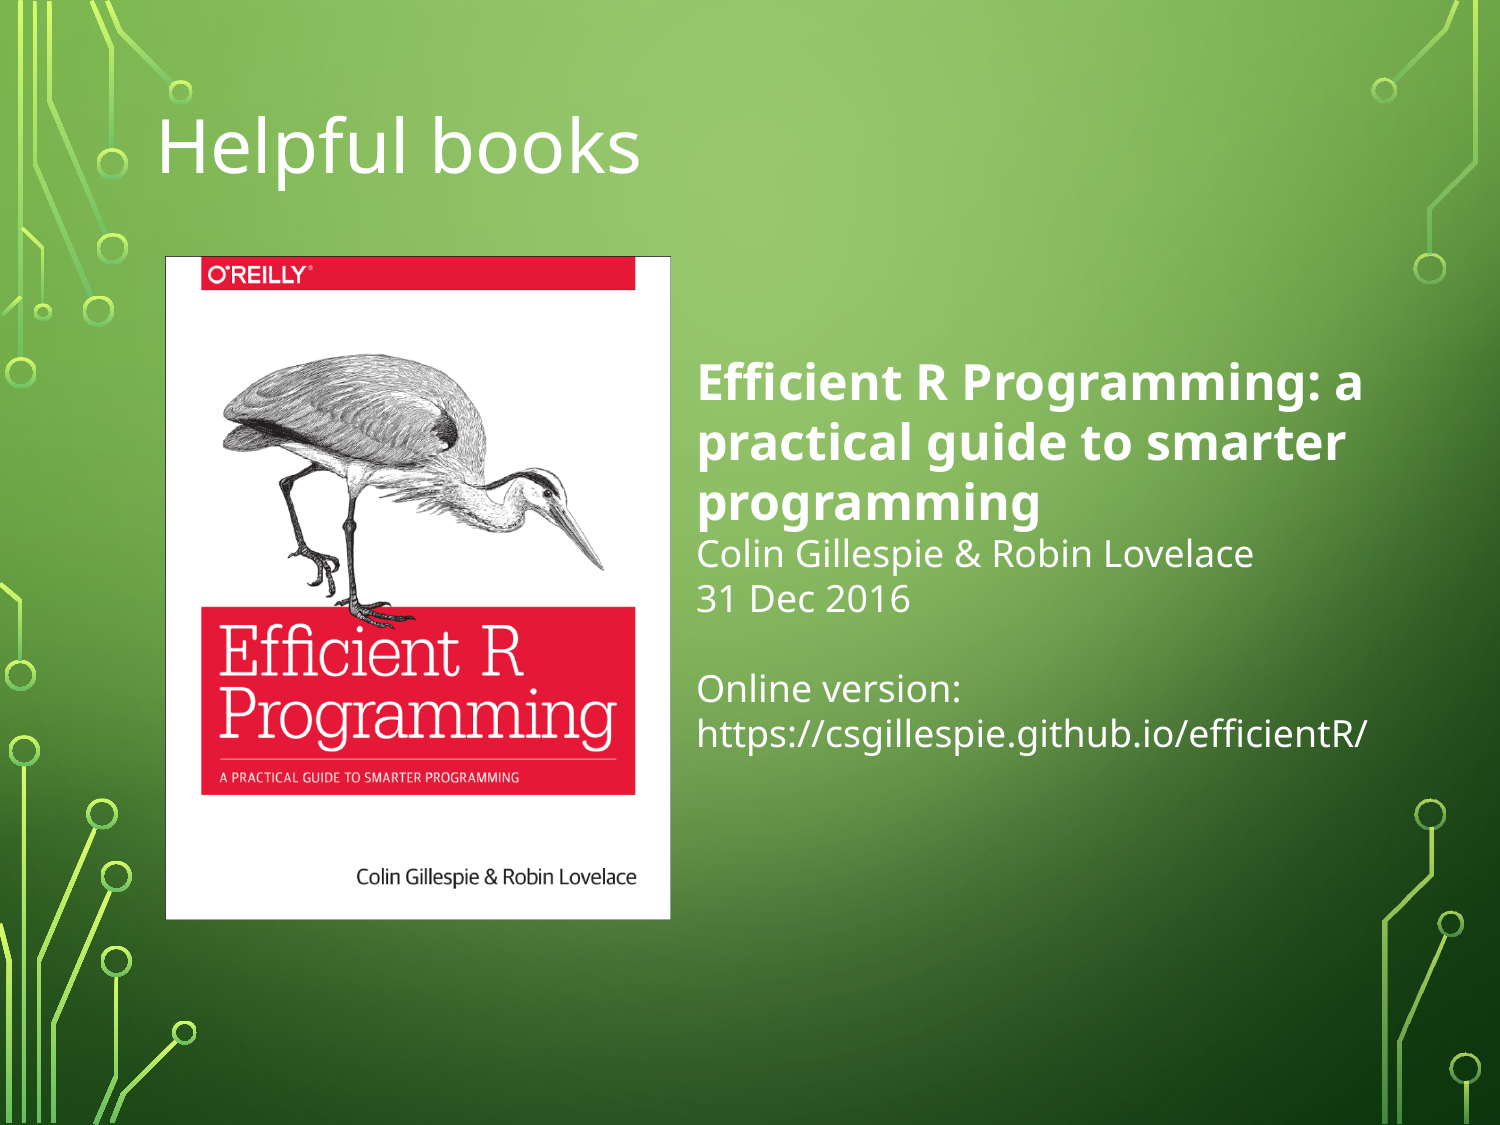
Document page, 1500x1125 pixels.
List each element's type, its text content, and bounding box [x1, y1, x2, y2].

picture [164, 256, 671, 921]
text_box Efficient R Programming: a practical guide to smarter programming Colin Gillespie & Robin Lovelace 31 Dec 2016 Online version: https://csgillespie.github.io/efficientR/ [681, 343, 1432, 763]
text_box Helpful books [140, 101, 1360, 267]
